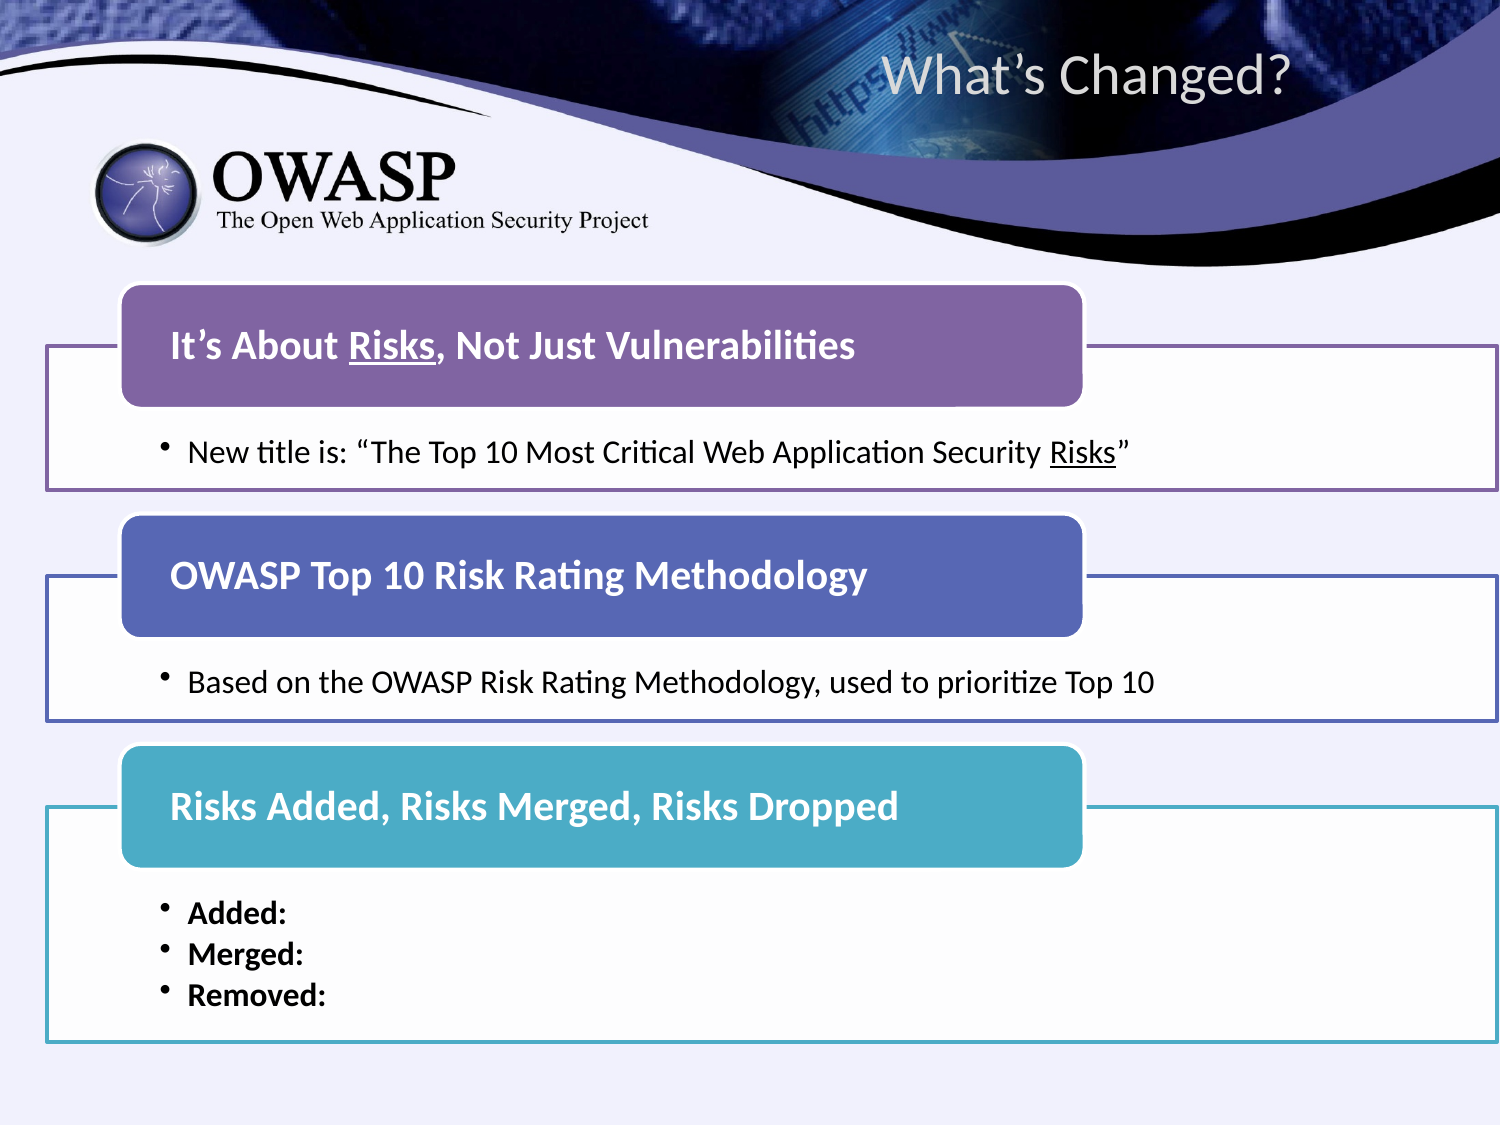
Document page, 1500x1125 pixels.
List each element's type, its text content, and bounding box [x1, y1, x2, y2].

title What’s Changed? [699, 12, 1475, 130]
picture [0, 0, 1500, 1125]
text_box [46, 274, 1498, 1051]
